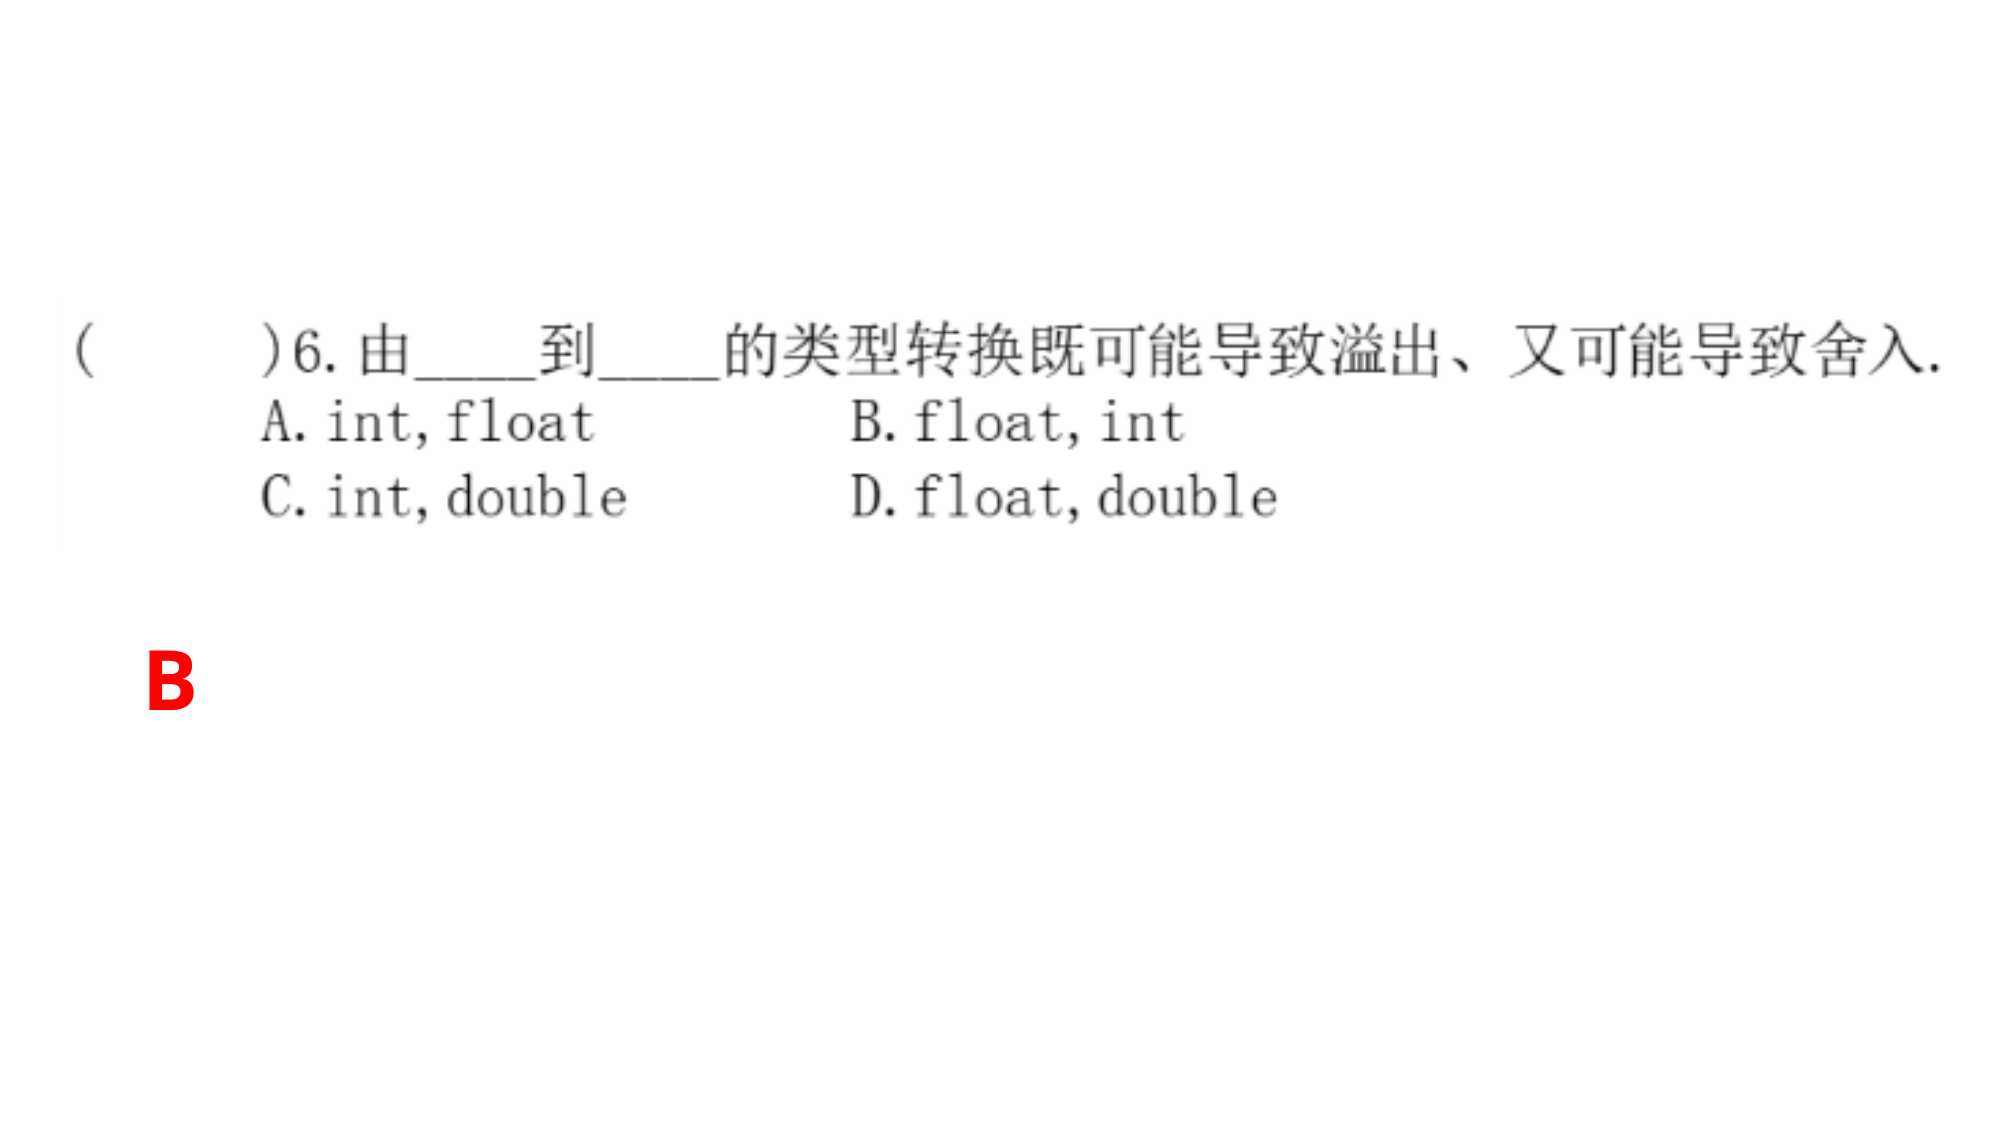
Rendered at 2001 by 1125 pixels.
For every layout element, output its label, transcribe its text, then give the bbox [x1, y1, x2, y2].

subtitle B [127, 631, 1750, 863]
picture [61, 299, 1965, 549]
